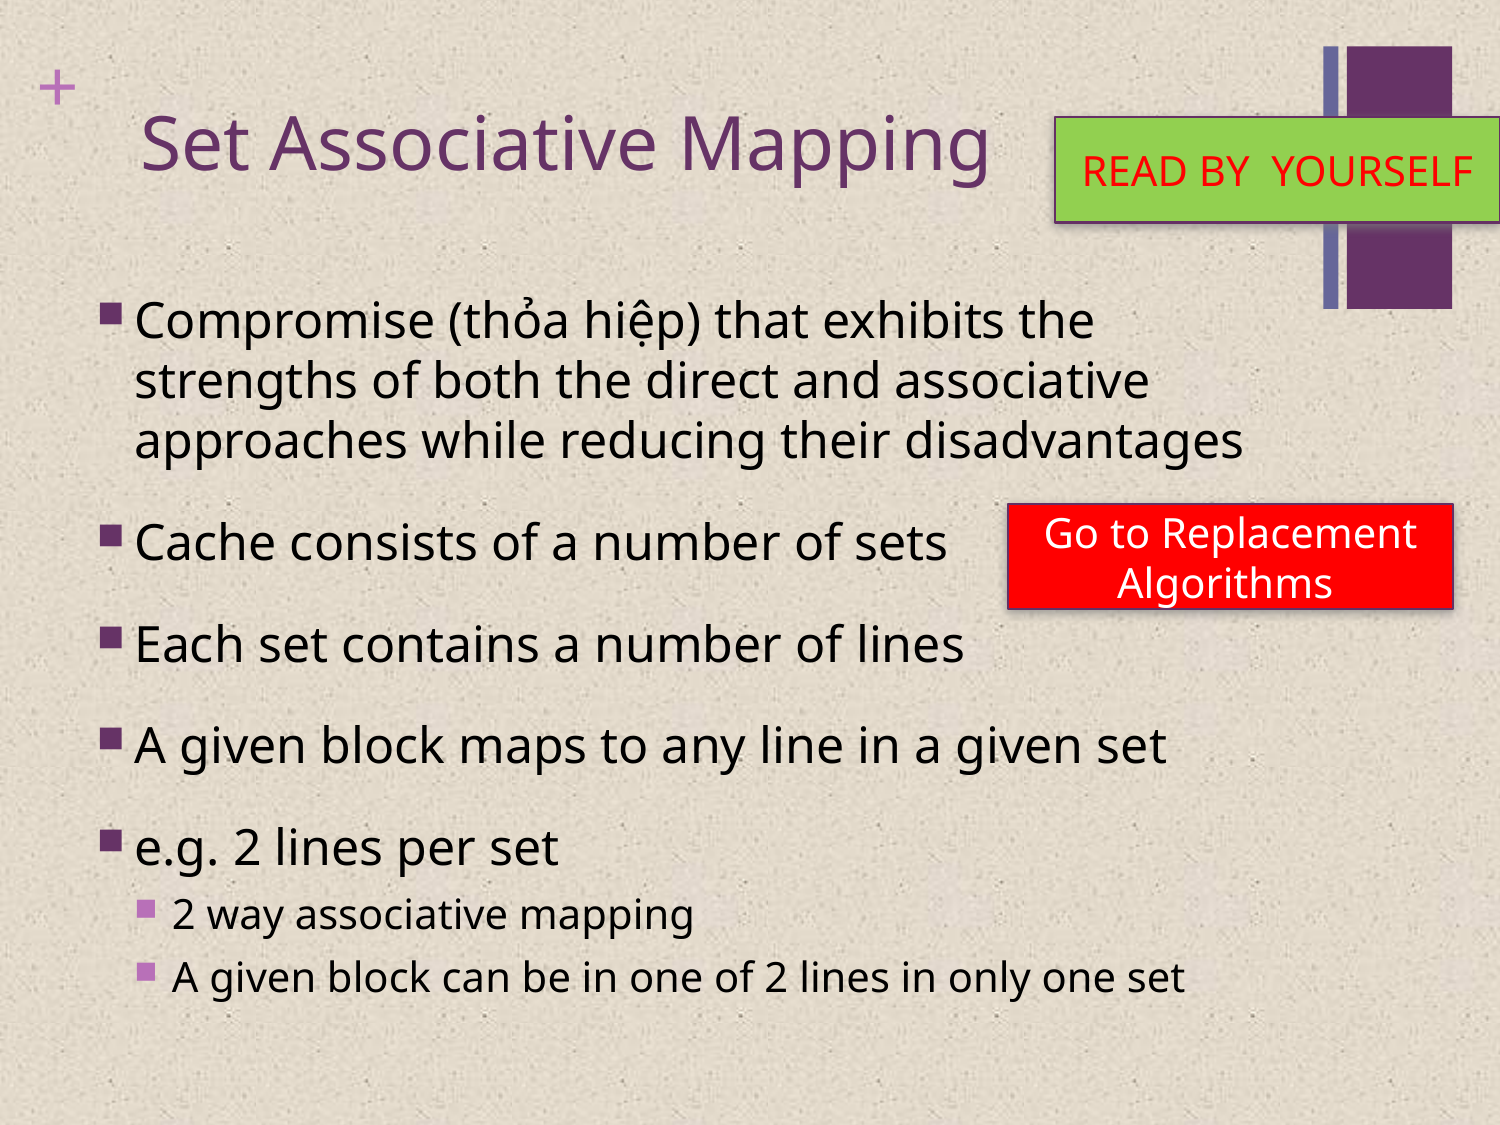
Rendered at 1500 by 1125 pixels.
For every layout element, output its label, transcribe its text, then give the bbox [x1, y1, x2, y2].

text_box READ BY YOURSELF [1054, 116, 1500, 224]
list Compromise (thỏa hiệp) that exhibits the strengths of both the direct and associative approaches while reducing their disadvantages Cache consists of a number of sets Each set contains a number of lines A given block maps to any line in a given set e.g. 2 lines per set 2 way associative mapping A given block can be in one of 2 lines in only one set [81, 281, 1322, 1005]
picture [0, 0, 1500, 1125]
text_box Go to Replacement Algorithms [1007, 503, 1454, 610]
title Set Associative Mapping [125, 87, 1365, 271]
